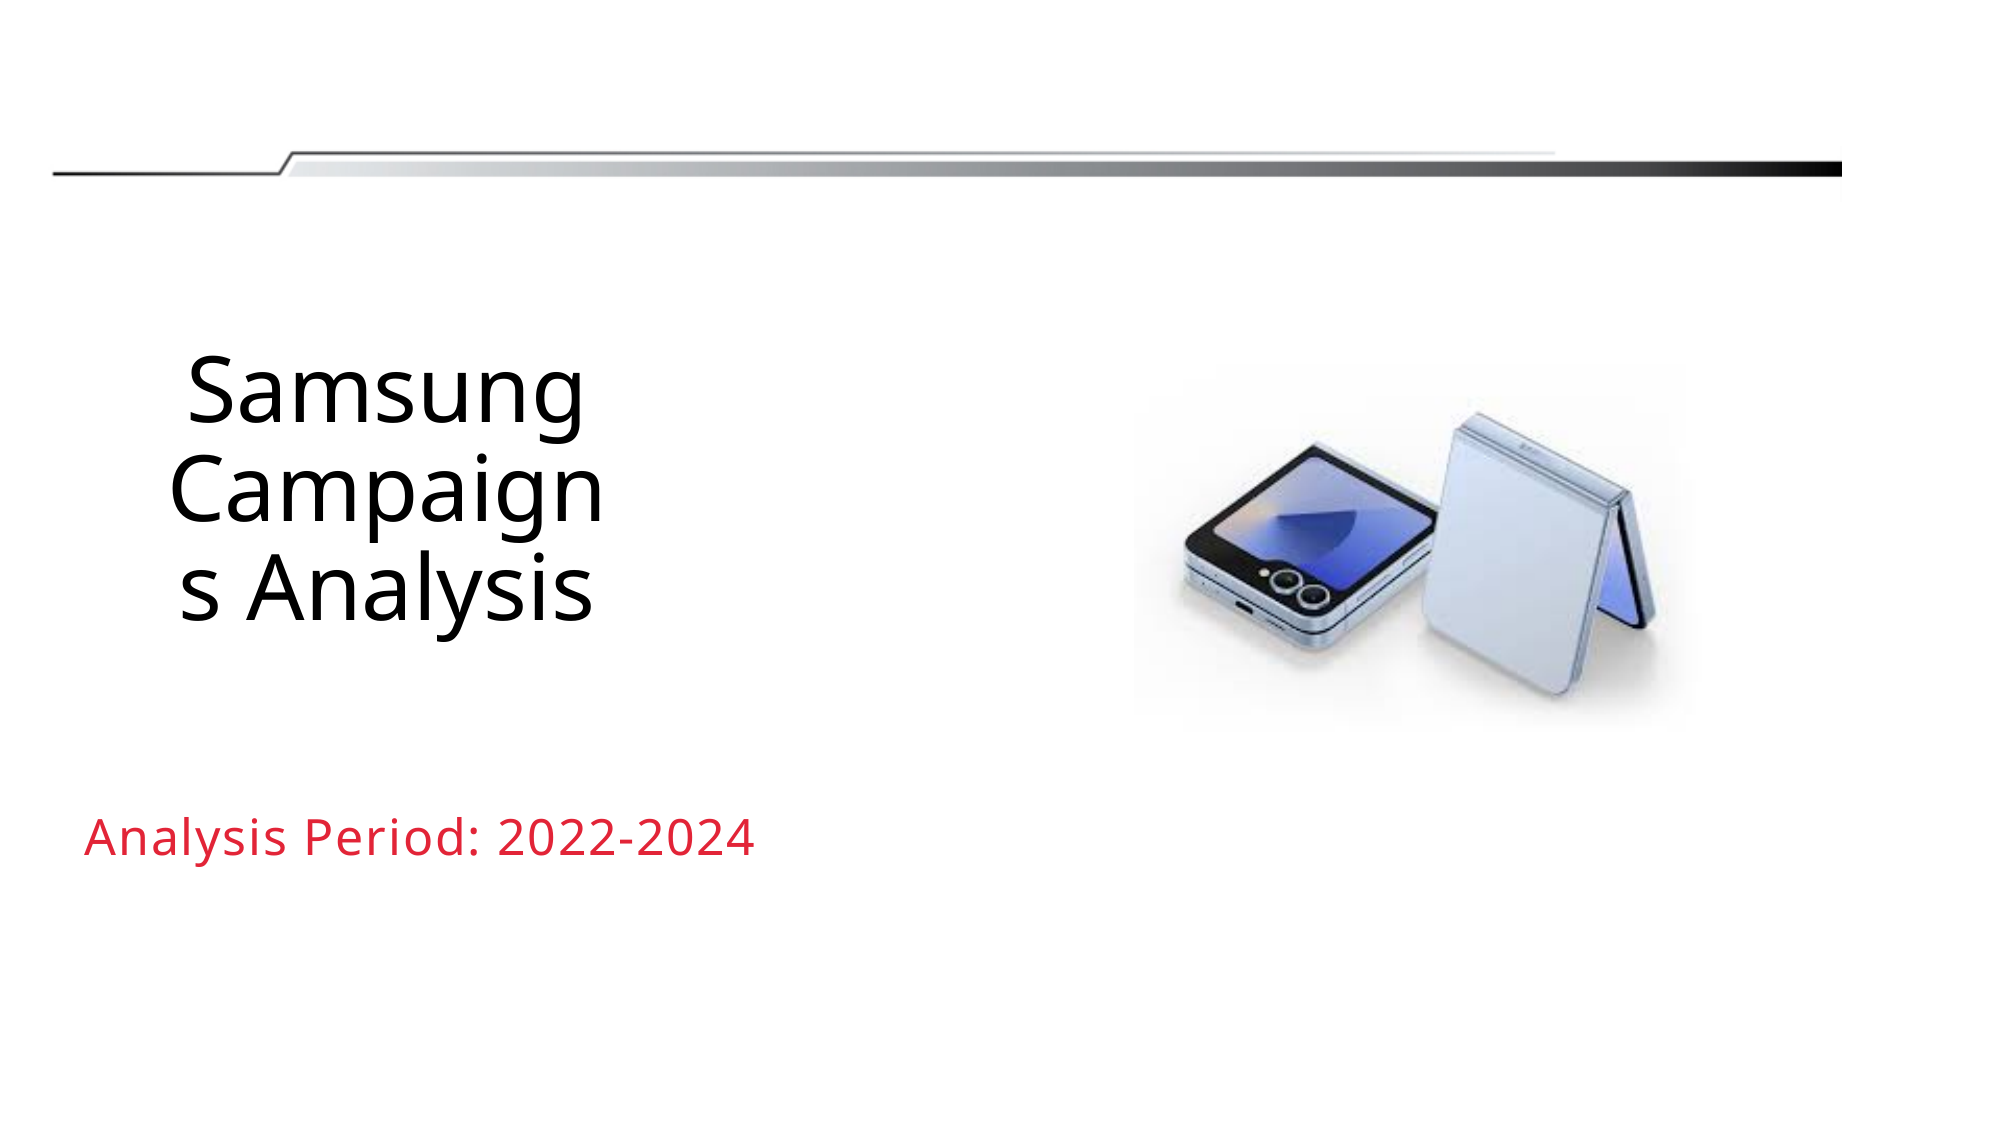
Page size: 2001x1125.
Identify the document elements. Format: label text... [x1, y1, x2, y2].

picture [39, 146, 1842, 202]
text_box Analysis Period: 2022-2024 [81, 783, 760, 865]
title Samsung Campaigns Analysis [131, 336, 643, 445]
picture [1134, 363, 1708, 746]
